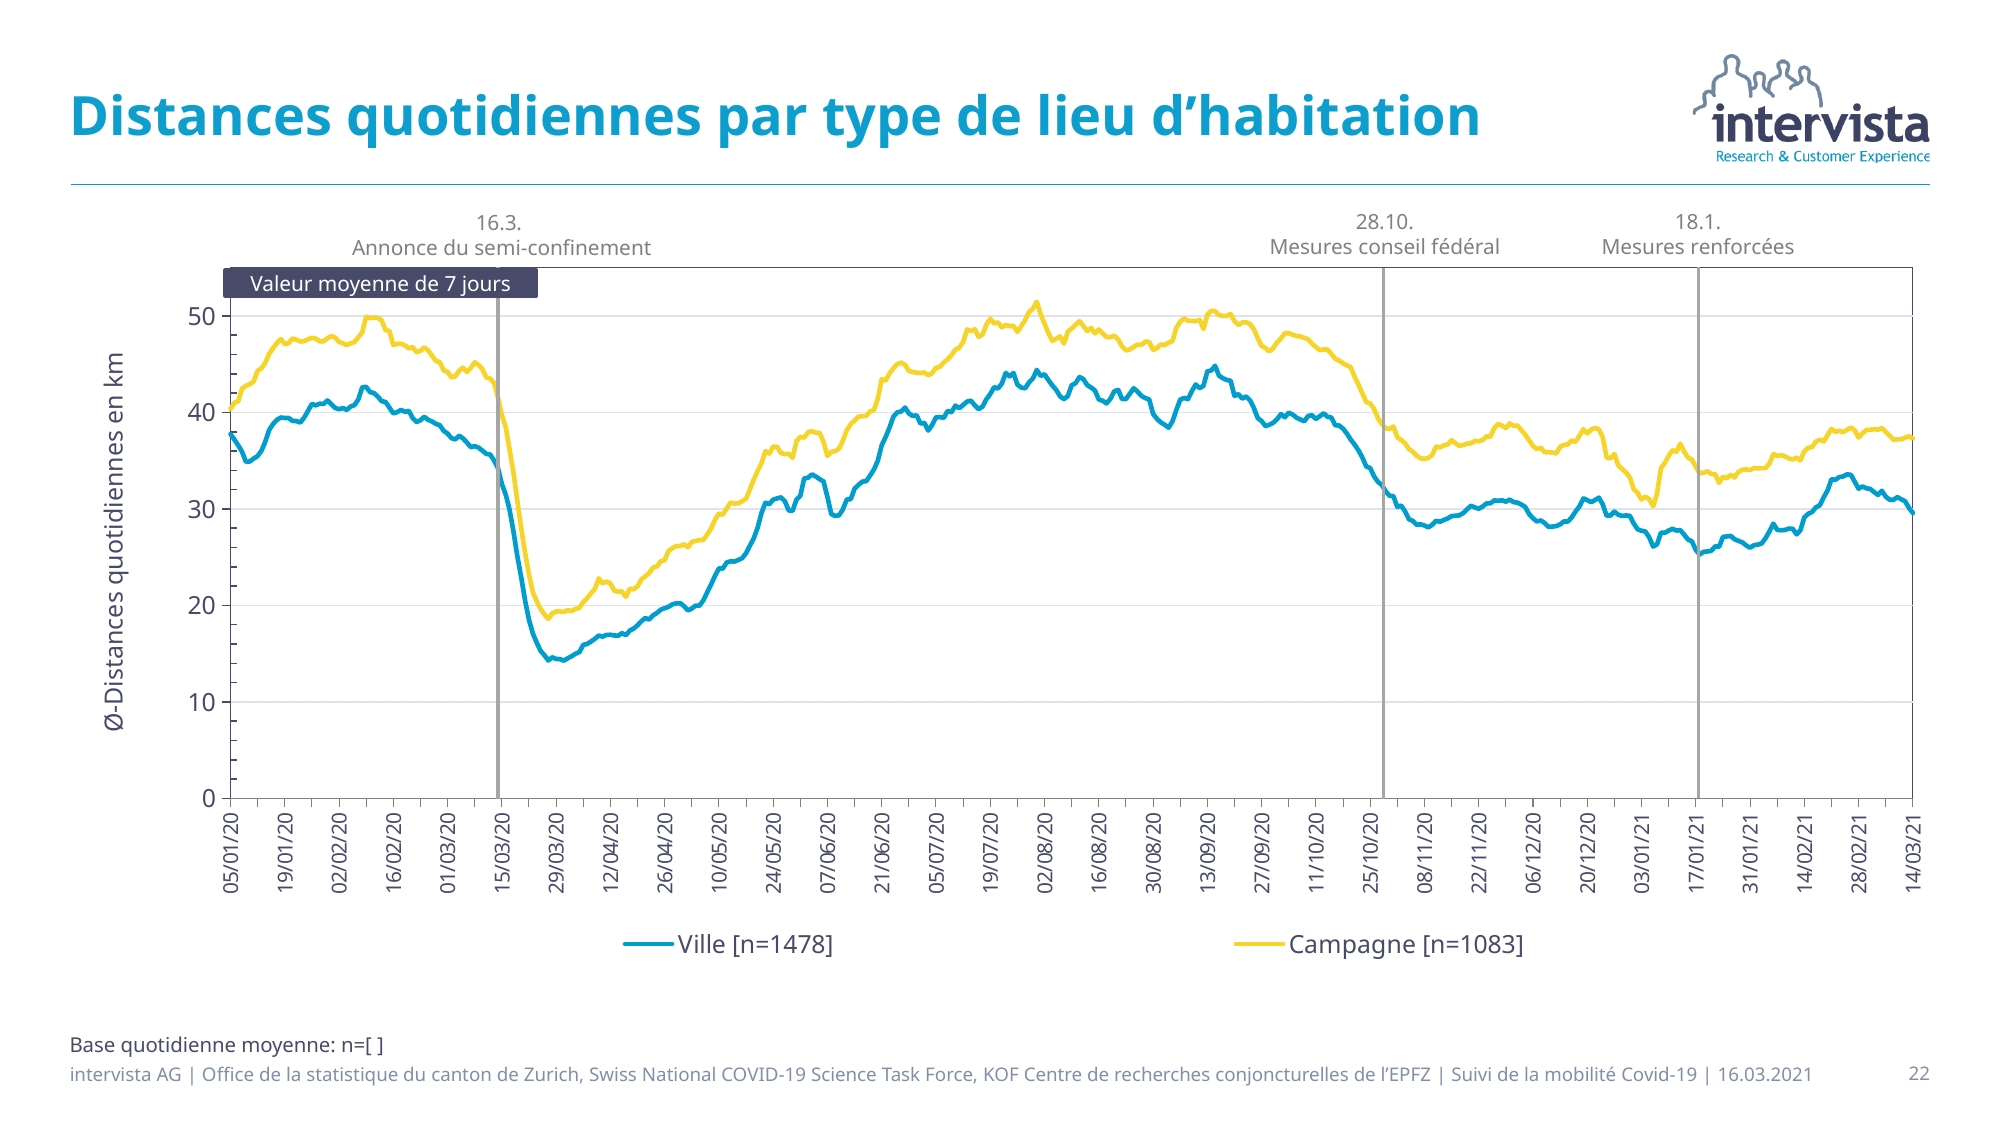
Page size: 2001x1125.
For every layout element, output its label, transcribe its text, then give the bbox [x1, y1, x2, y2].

title Distances quotidiennes par type de lieu d’habitation [54, 43, 1630, 185]
chart [72, 239, 1928, 972]
text_box Base quotidienne moyenne: n=[ ] [54, 968, 1927, 1065]
footer intervista AG | Office de la statistique du canton de Zurich, Swiss National COVID-19 Science Task Force, KOF Centre de recherches conjoncturelles de l’EPFZ | Suivi de la mobilité Covid-19 | 16.03.2021 [54, 1065, 1629, 1114]
text_box 18.1. Mesures renforcées [1623, 201, 1774, 236]
slide_number 22 [1629, 1035, 1945, 1114]
text_box 28.10. Mesures conseil fédéral [1309, 201, 1460, 236]
text_box 16.3. Annonce du semi-confinement [426, 202, 577, 236]
